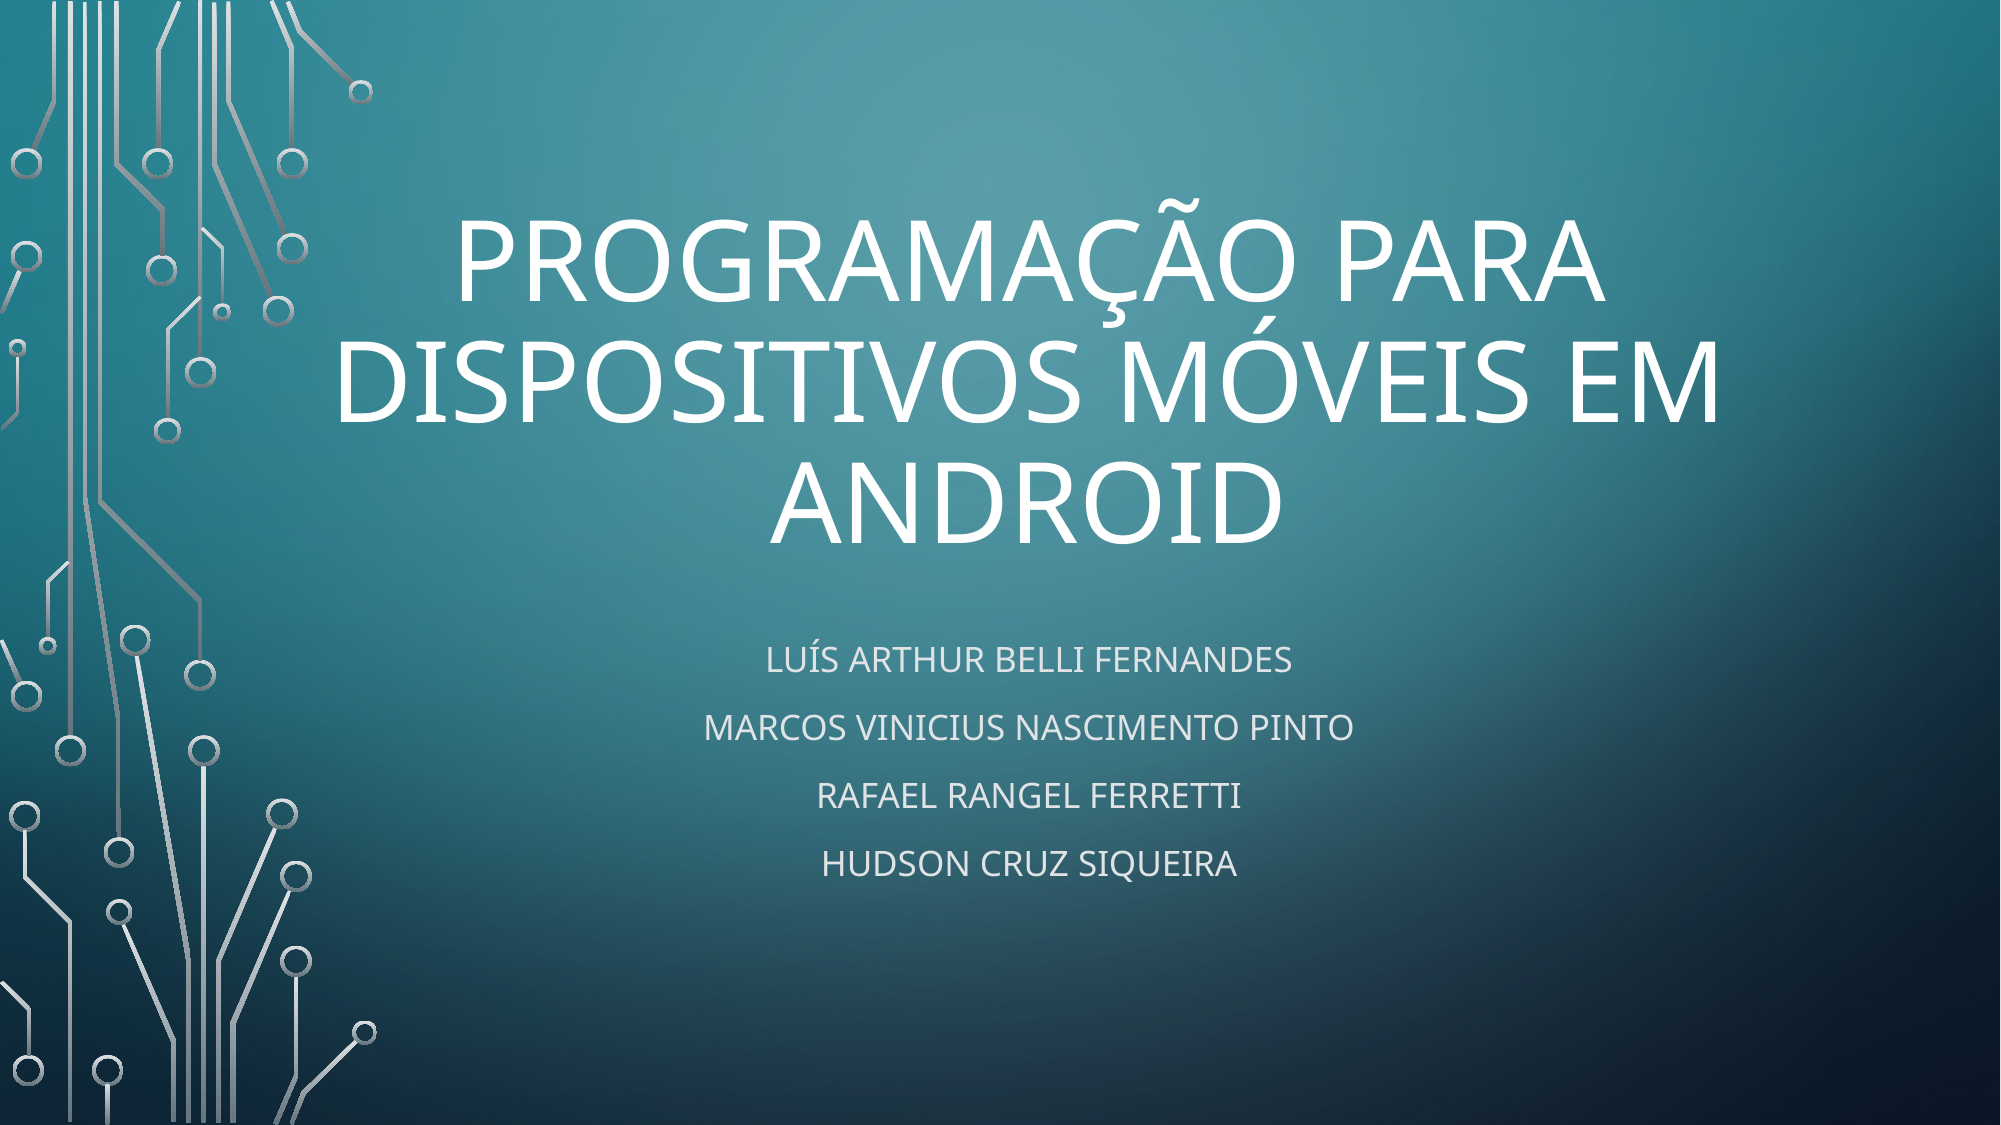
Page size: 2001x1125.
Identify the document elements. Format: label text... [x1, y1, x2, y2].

title Programação para Dispositivos móveis em Android [307, 184, 1750, 576]
subtitle Luís Arthur Belli Fernandes Marcos Vinicius Nascimento Pinto Rafael Rangel Ferretti Hudson Cruz Siqueira [307, 622, 1750, 894]
